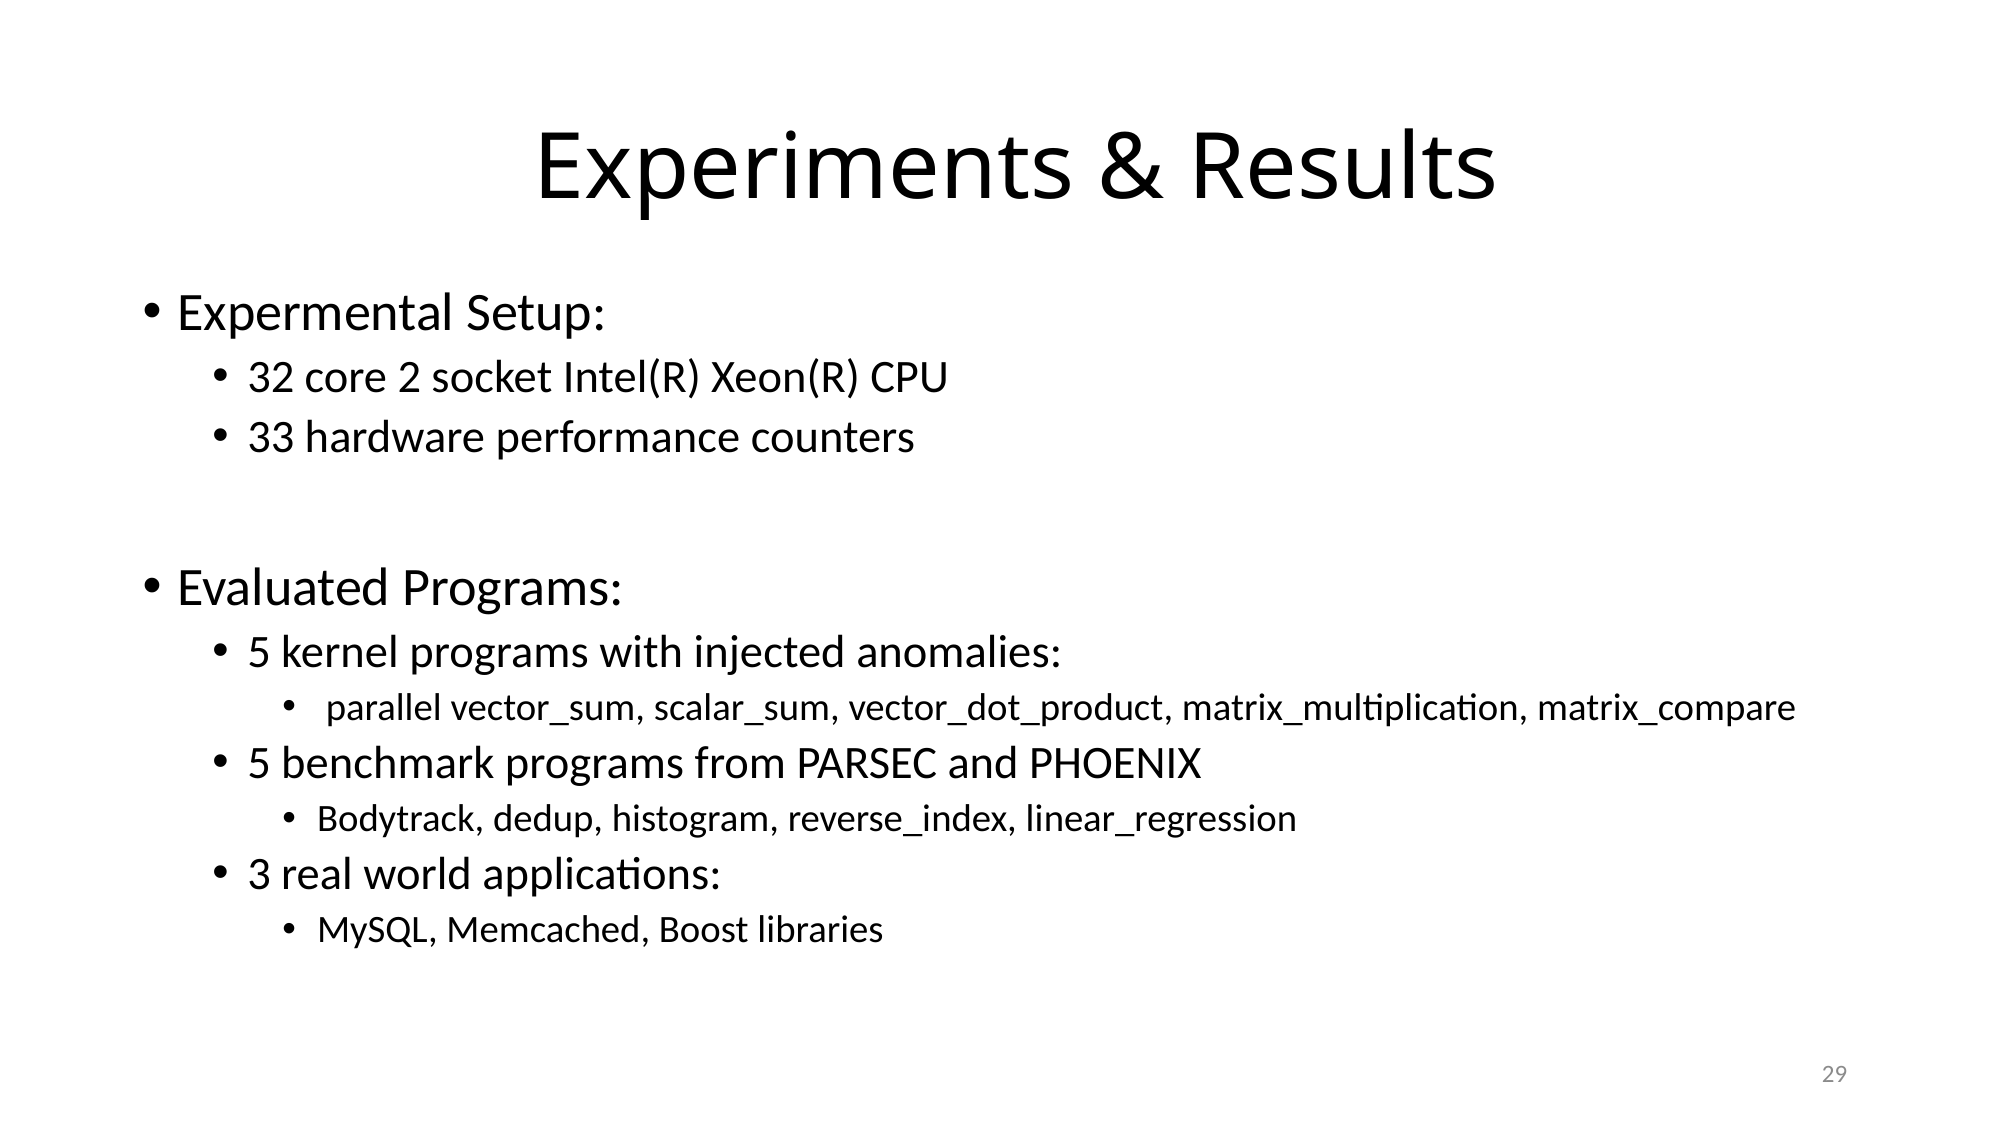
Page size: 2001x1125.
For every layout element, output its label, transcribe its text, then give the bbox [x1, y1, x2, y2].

title Experiments & Results [137, 59, 1897, 278]
list Expermental Setup: 32 core 2 socket Intel(R) Xeon(R) CPU 33 hardware performance counters Evaluated Programs: 5 kernel programs with injected anomalies: parallel vector_sum, scalar_sum, vector_dot_product, matrix_multiplication, matrix_compare 5 benchmark programs from PARSEC and PHOENIX Bodytrack, dedup, histogram, reverse_index, linear_regression 3 real world applications: MySQL, Memcached, Boost libraries [127, 276, 1853, 991]
slide_number 29 [1412, 1042, 1863, 1103]
